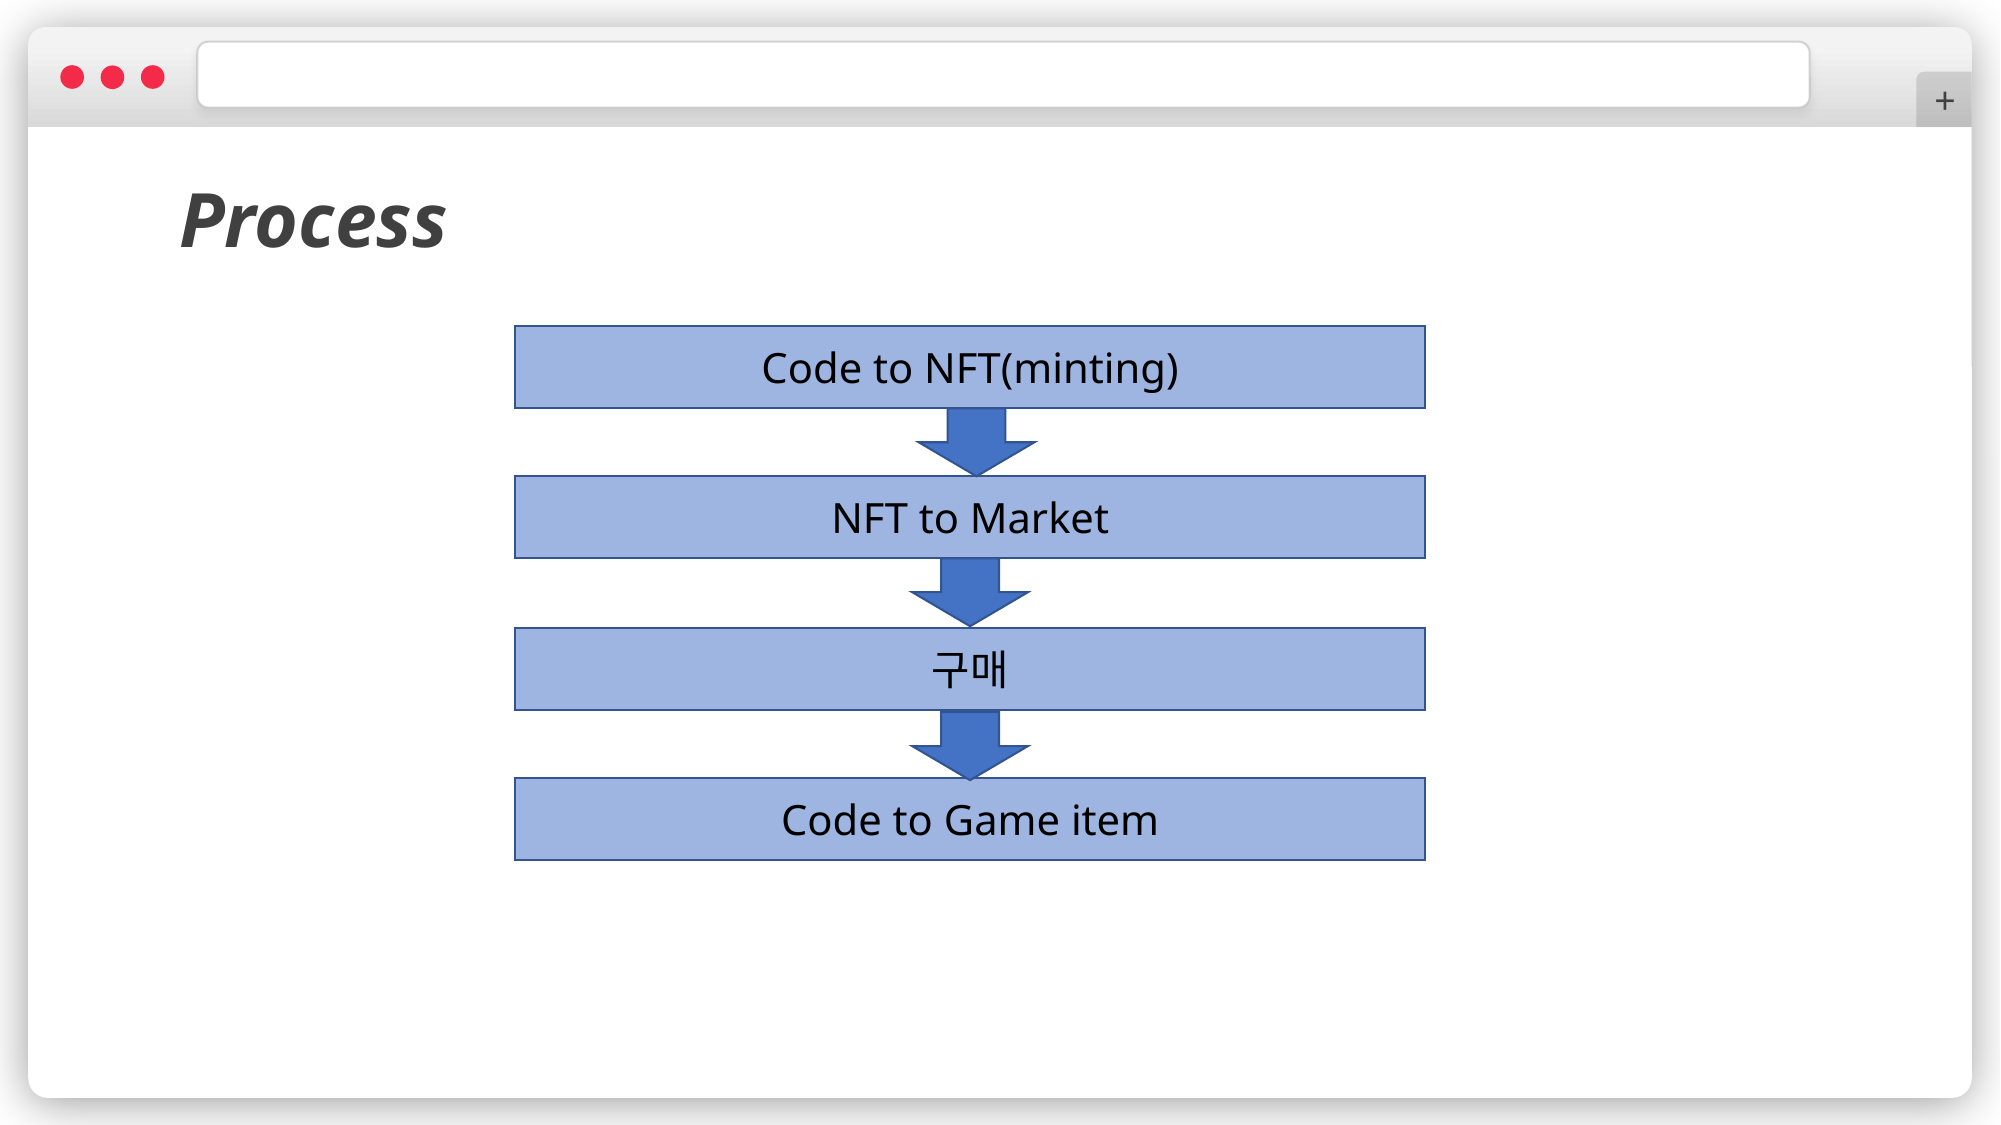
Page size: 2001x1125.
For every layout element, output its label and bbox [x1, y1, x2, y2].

text_box [28, 27, 1972, 1098]
text_box [515, 558, 1425, 711]
text_box [515, 408, 1425, 558]
text_box [515, 712, 1425, 861]
